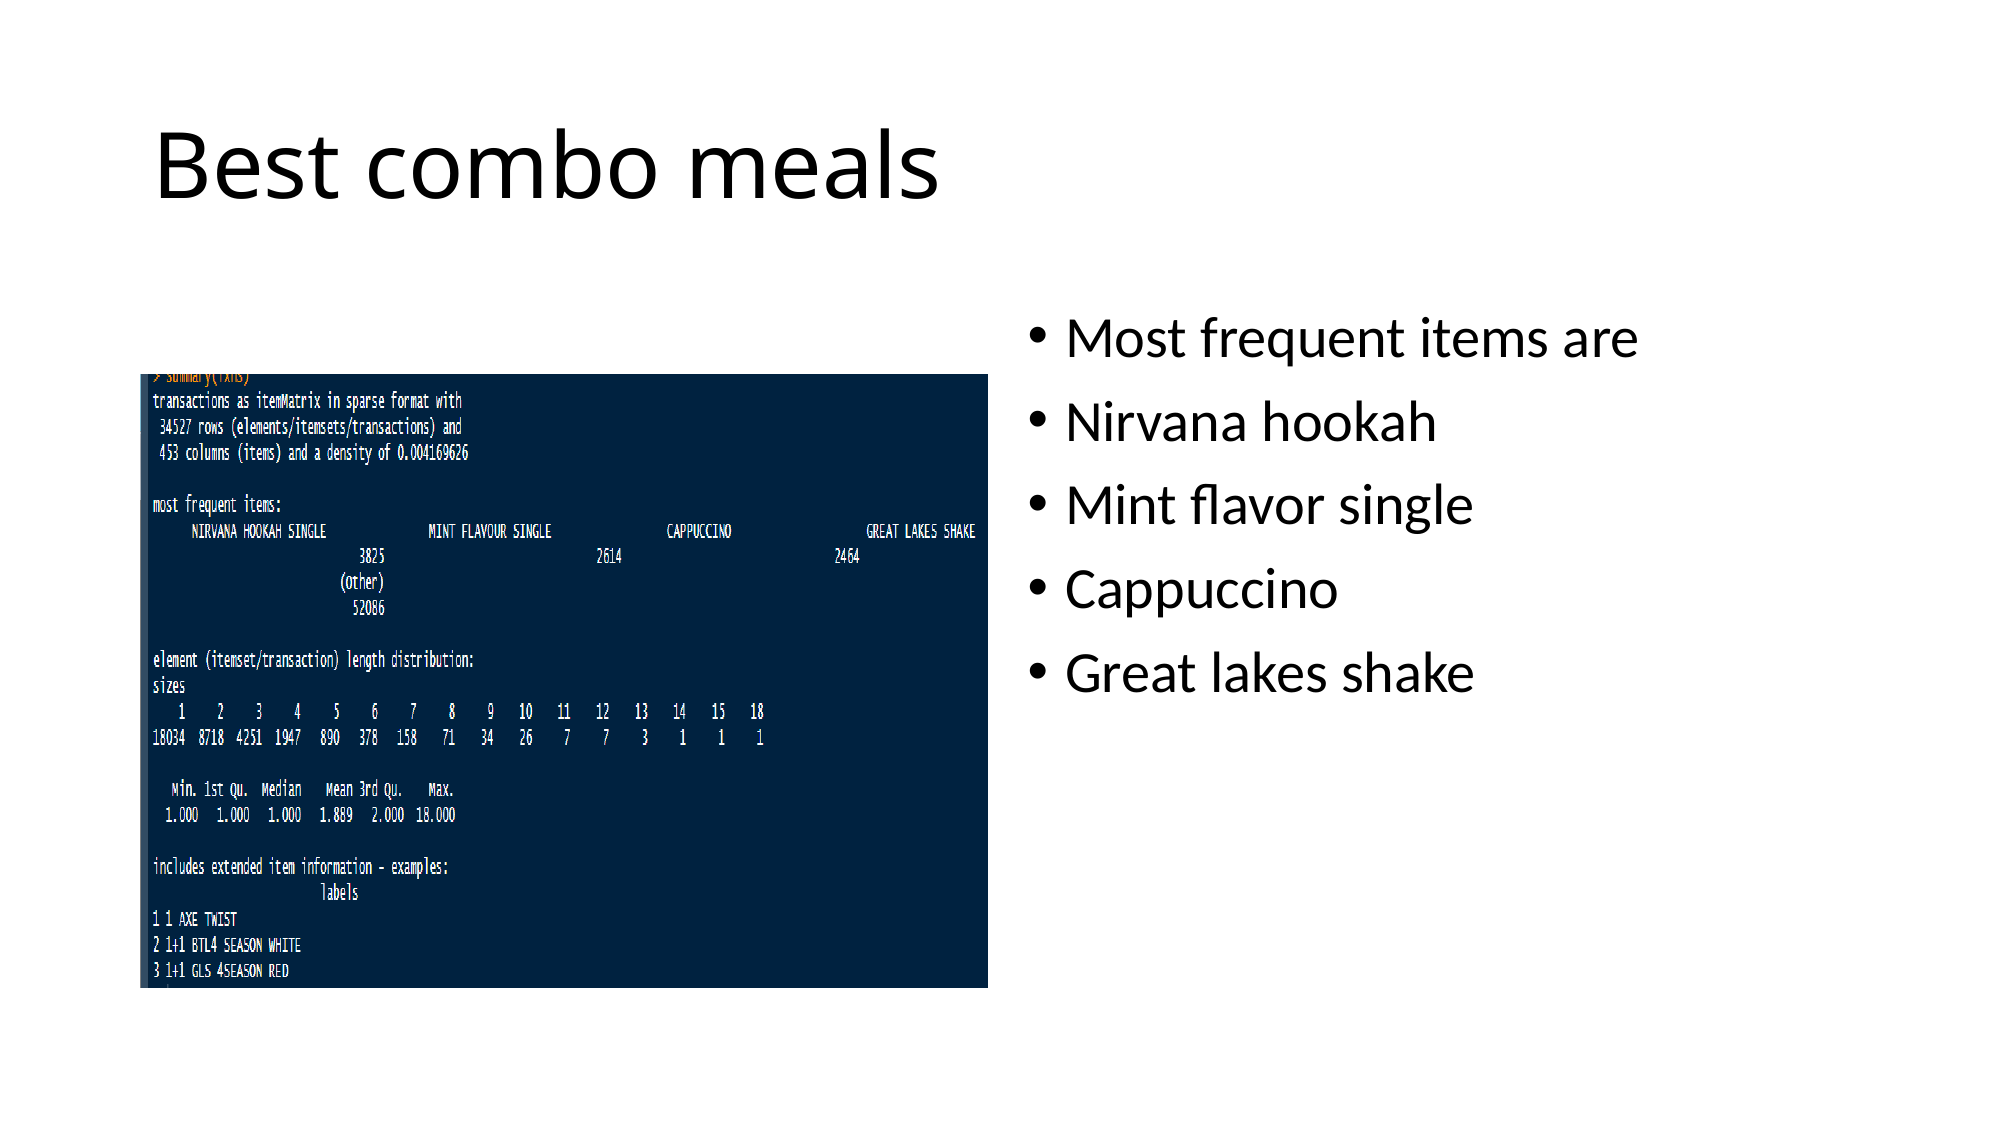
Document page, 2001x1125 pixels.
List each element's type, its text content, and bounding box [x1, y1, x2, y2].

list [137, 369, 988, 990]
title Best combo meals [137, 59, 1863, 278]
list Most frequent items are Nirvana hookah Mint flavor single Cappuccino Great lakes shake [1012, 299, 1863, 1014]
